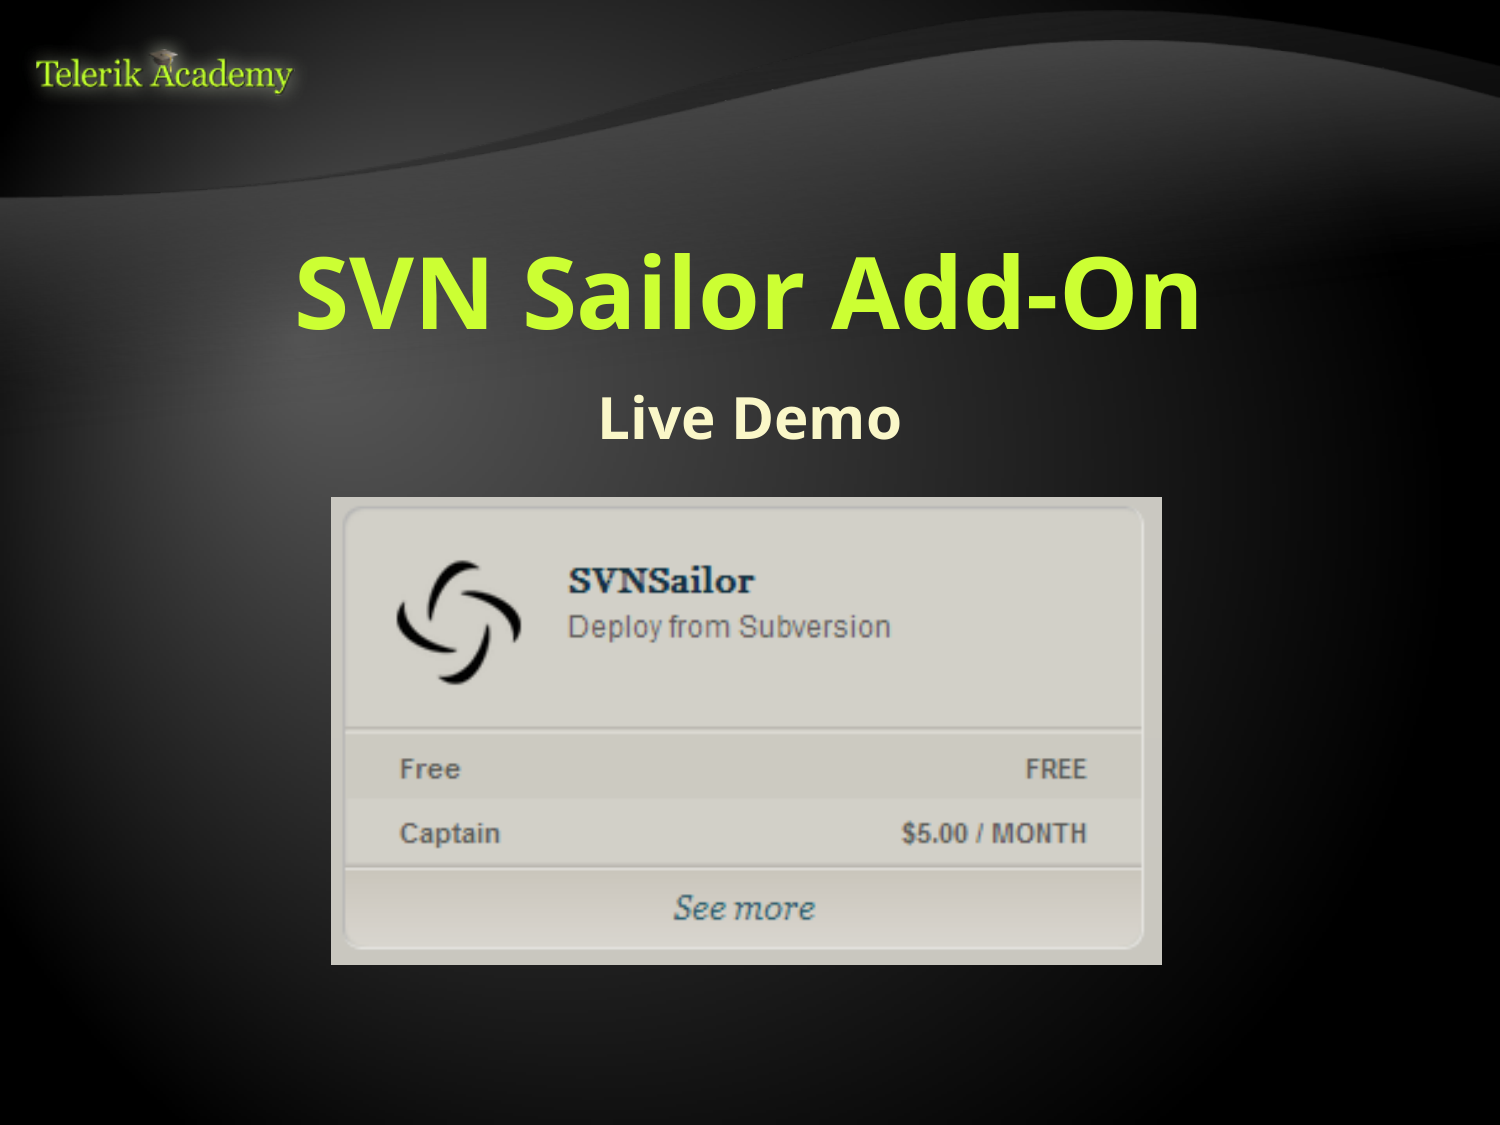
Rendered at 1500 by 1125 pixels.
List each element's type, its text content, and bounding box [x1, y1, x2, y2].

picture [0, 0, 1500, 1125]
title SVN Sailor Add-On [99, 237, 1400, 350]
subtitle Live Demo [99, 369, 1400, 463]
